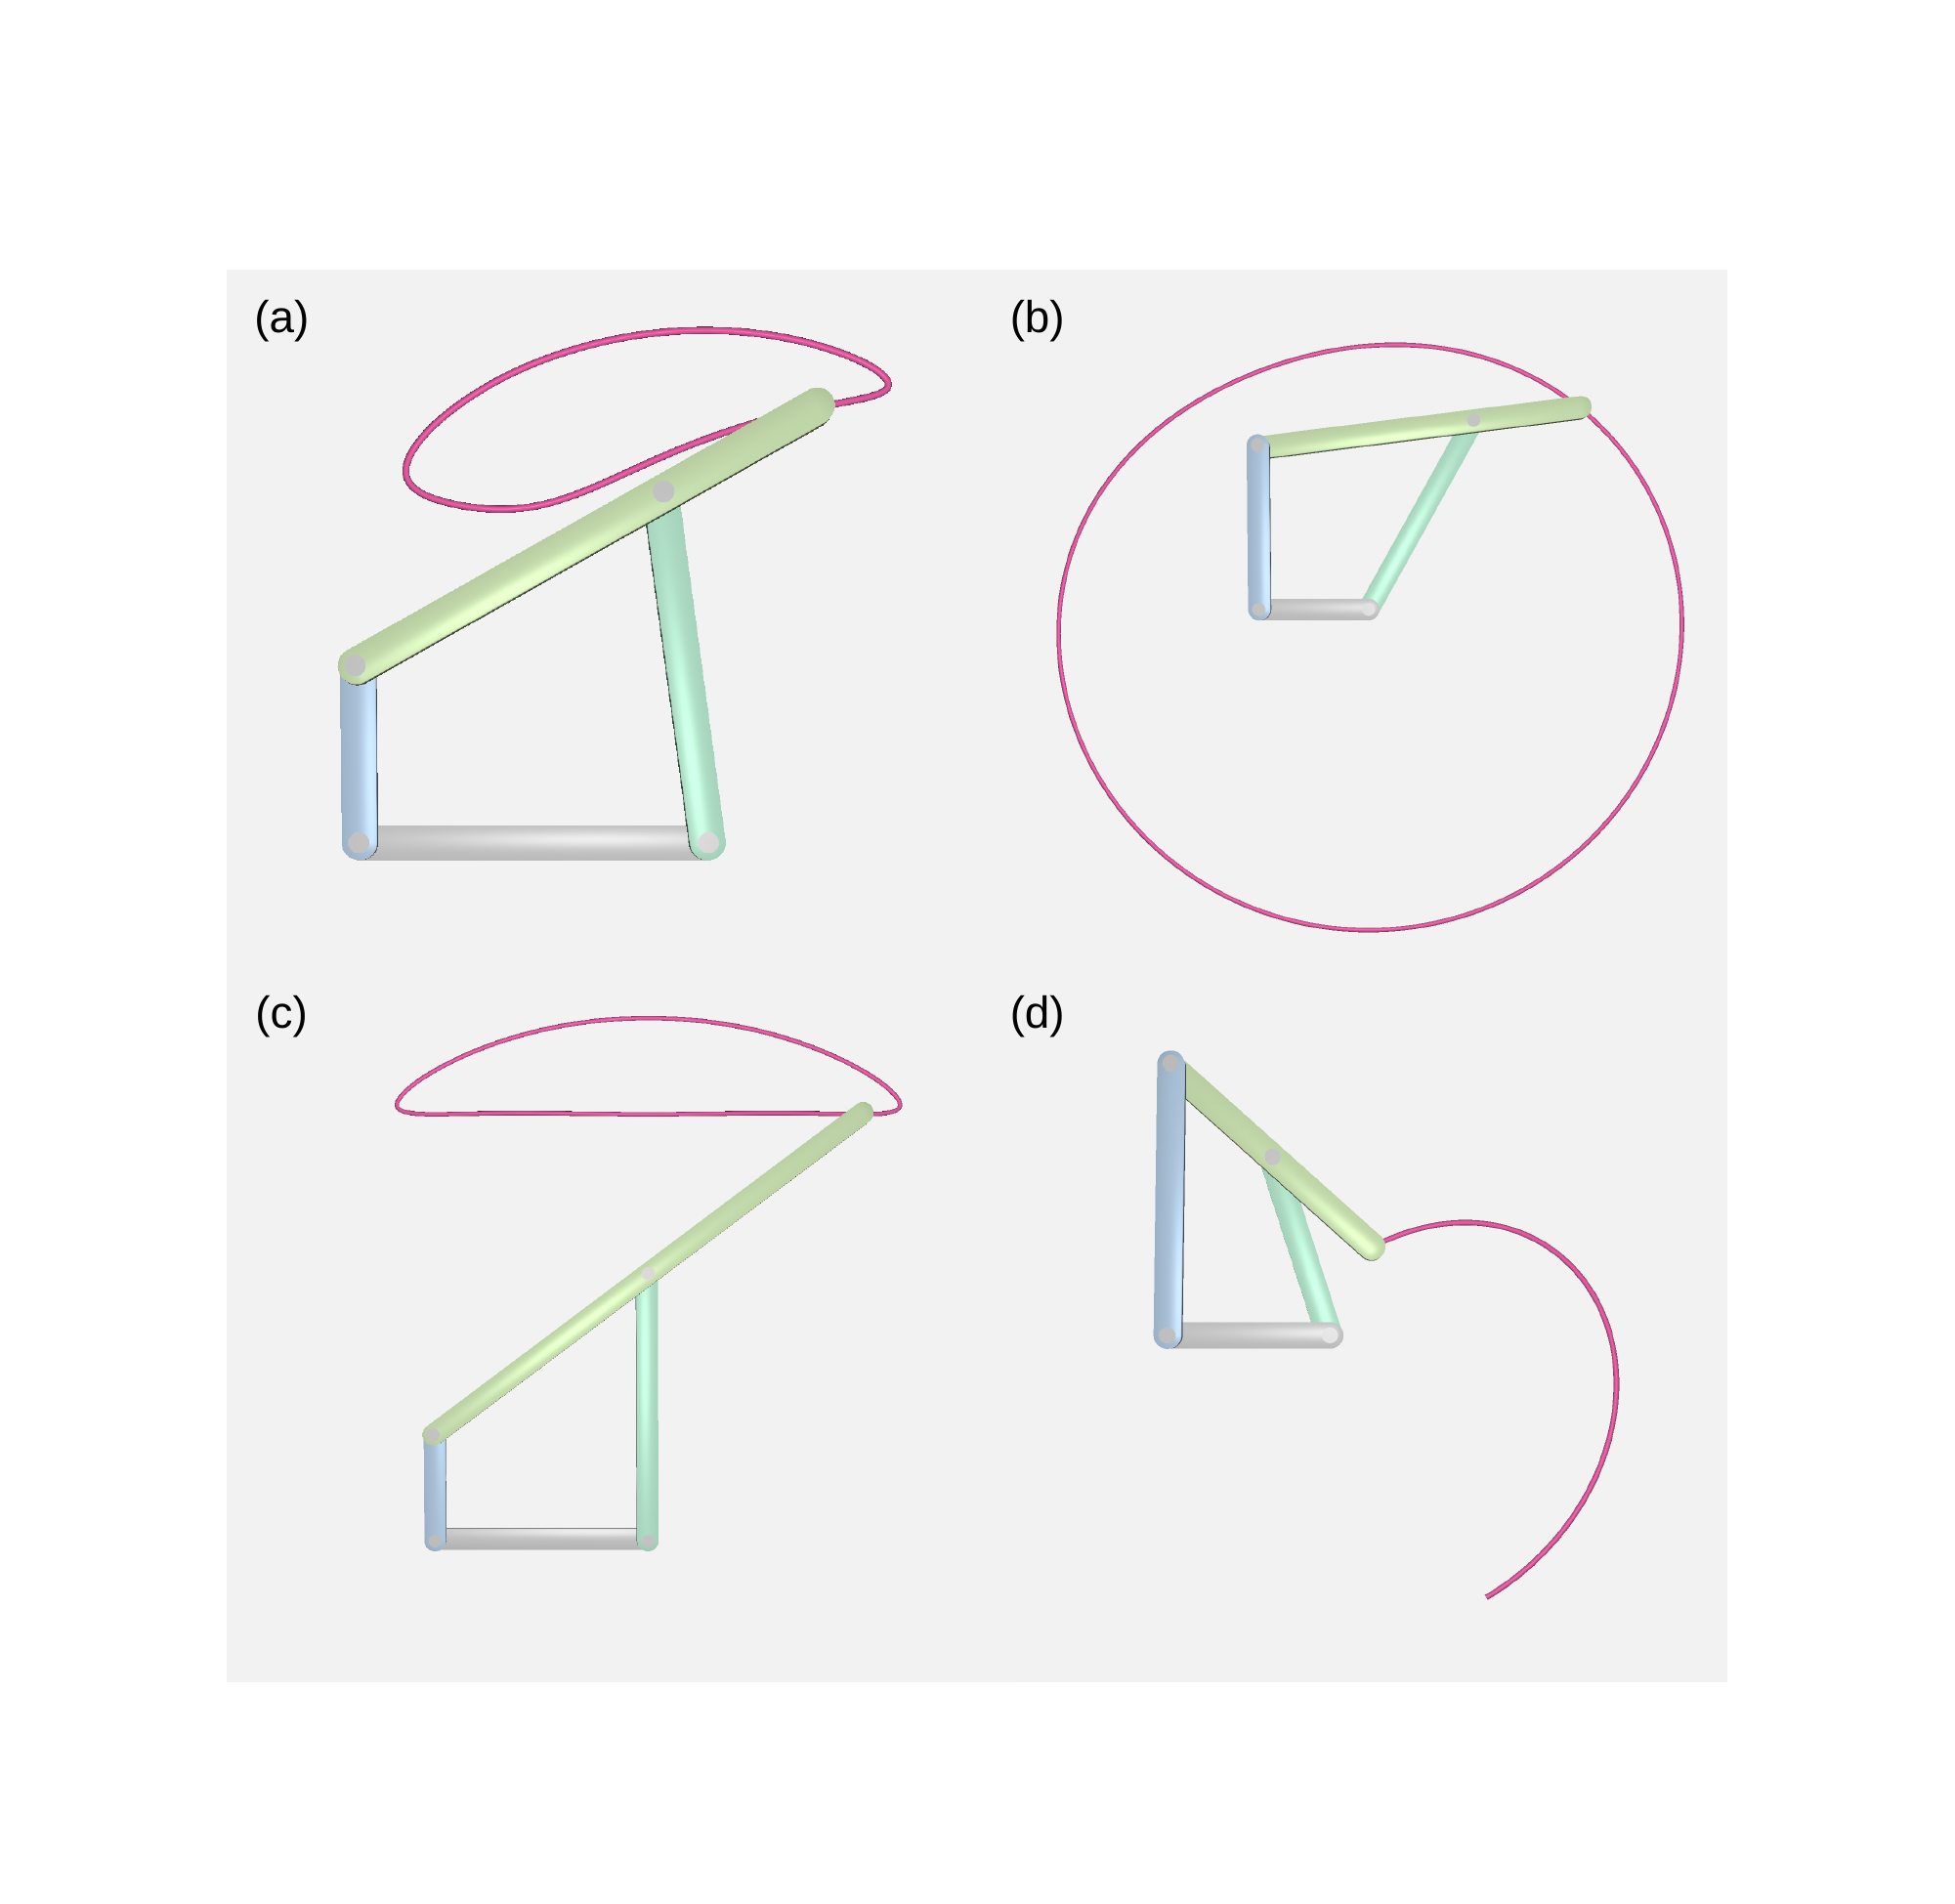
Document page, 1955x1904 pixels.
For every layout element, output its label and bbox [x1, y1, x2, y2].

text_box [227, 270, 1727, 1683]
